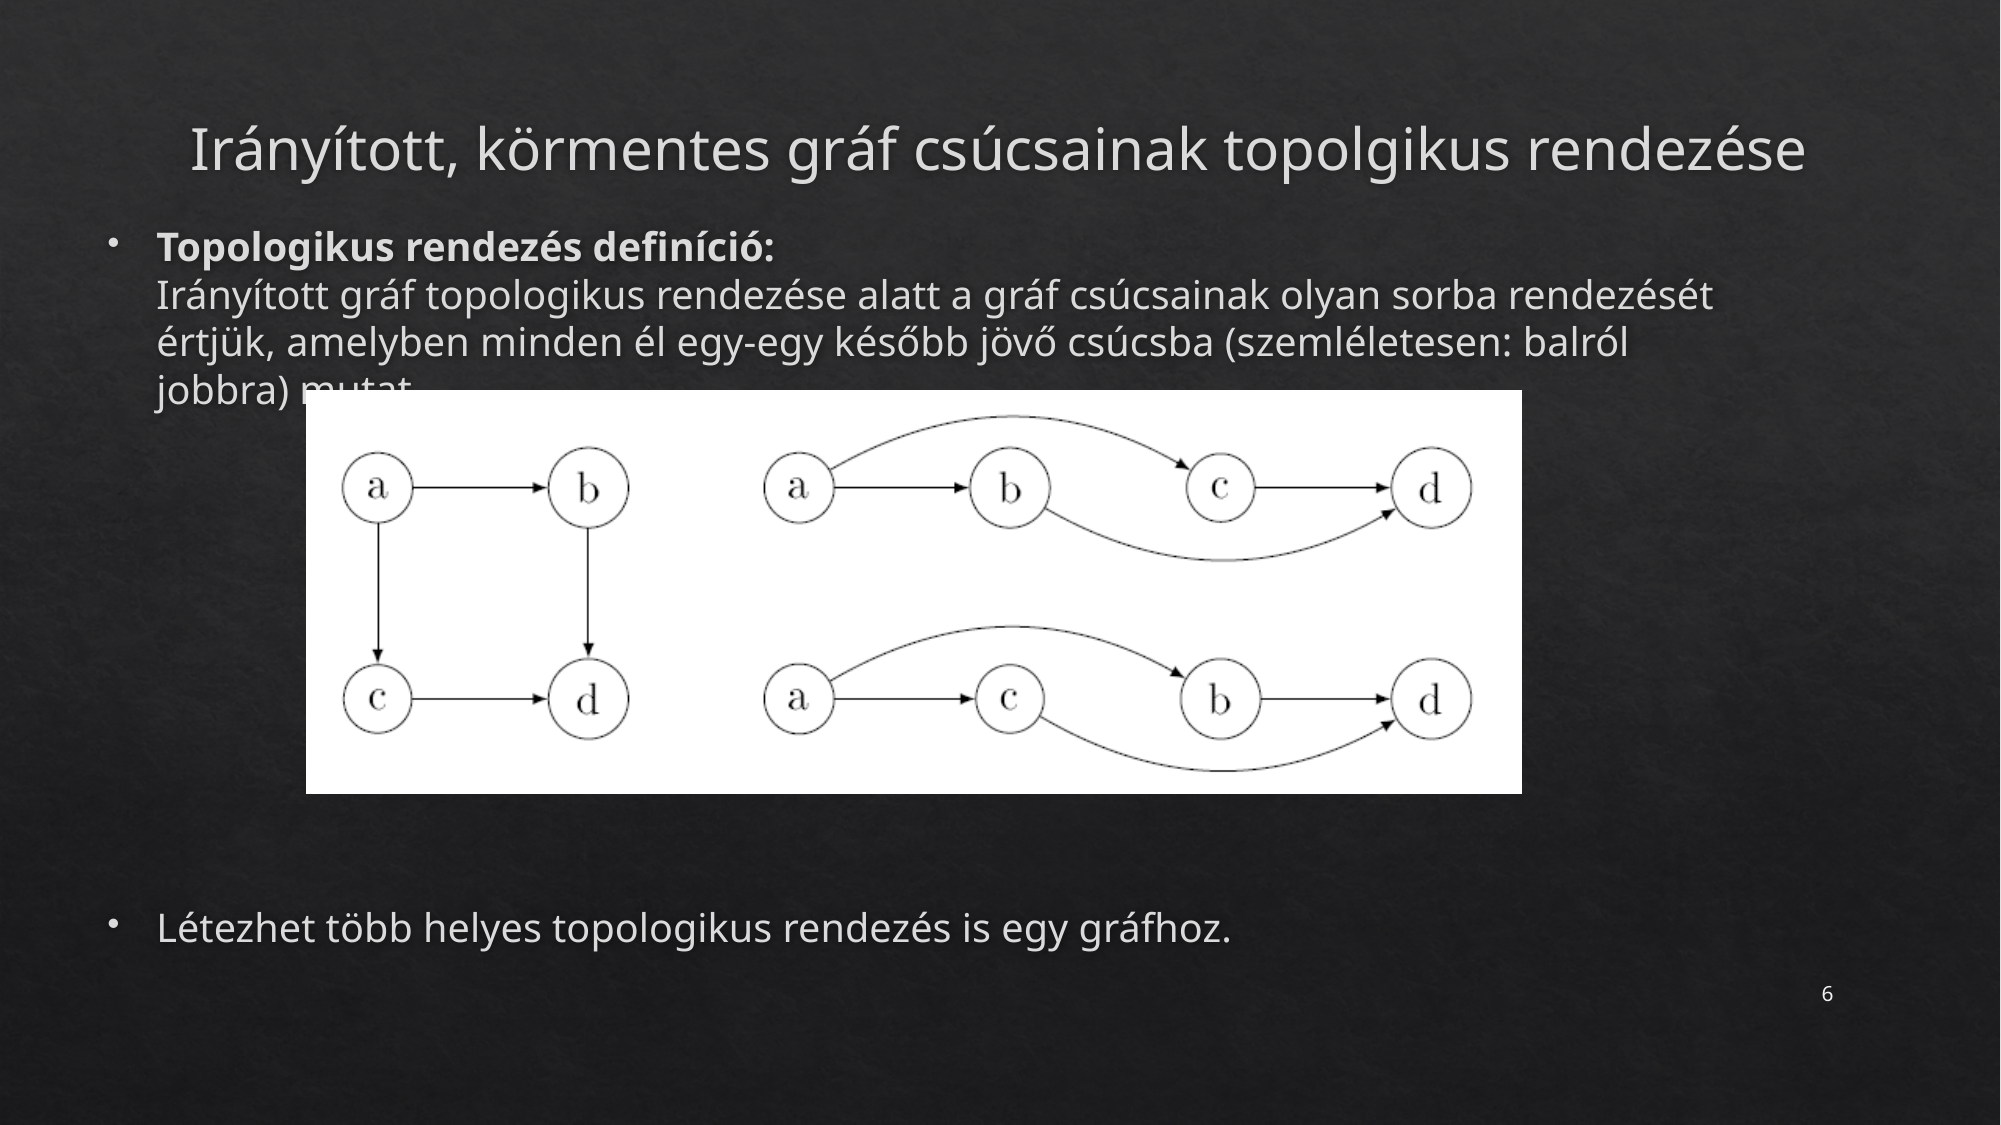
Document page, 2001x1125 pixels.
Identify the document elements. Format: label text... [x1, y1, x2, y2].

list Topologikus rendezés definíció: Irányított gráf topologikus rendezése alatt a gráf csúcsainak olyan sorba rendezését értjük, amelyben minden él egy-egy később jövő csúcsba (szemléletesen: balról jobbra) mutat. Létezhet több helyes topologikus rendezés is egy gráfhoz. [88, 214, 1787, 966]
picture [305, 390, 1523, 794]
slide_number 6 [1724, 965, 1849, 1025]
title Irányított, körmentes gráf csúcsainak topolgikus rendezése [149, 99, 1849, 194]
